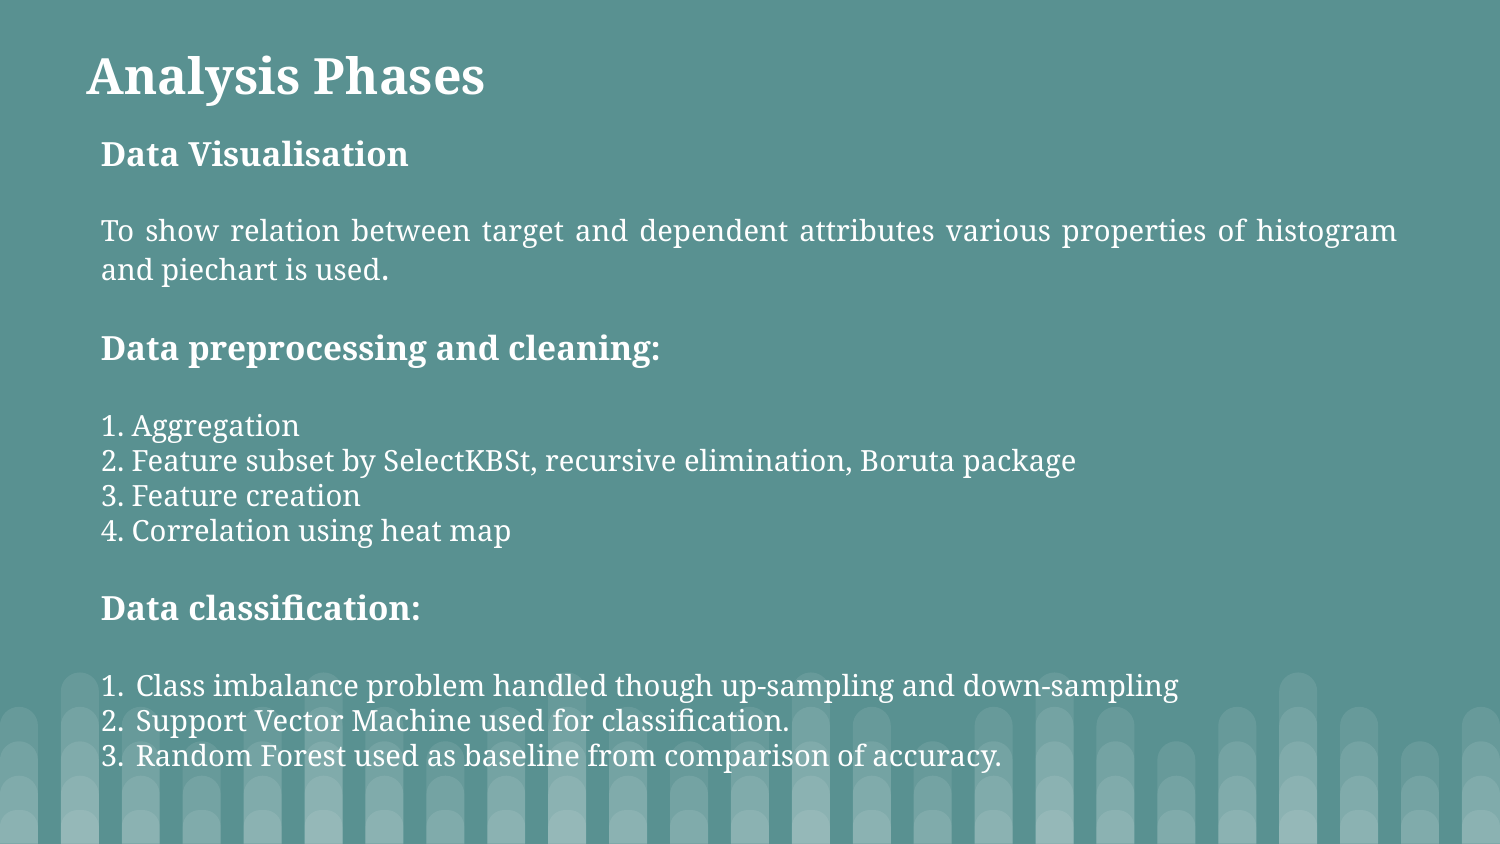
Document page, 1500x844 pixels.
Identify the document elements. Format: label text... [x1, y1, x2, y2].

text_box Analysis Phases [71, 29, 1229, 120]
text_box Data Visualisation To show relation between target and dependent attributes various properties of histogram and piechart is used. Data preprocessing and cleaning: 1. Aggregation 2. Feature subset by SelectKBSt, recursive elimination, Boruta package 3. Feature creation 4. Correlation using heat map Data classification: Class imbalance problem handled though up-sampling and down-sampling Support Vector Machine used for classification. Random Forest used as baseline from comparison of accuracy. [85, 117, 1415, 787]
